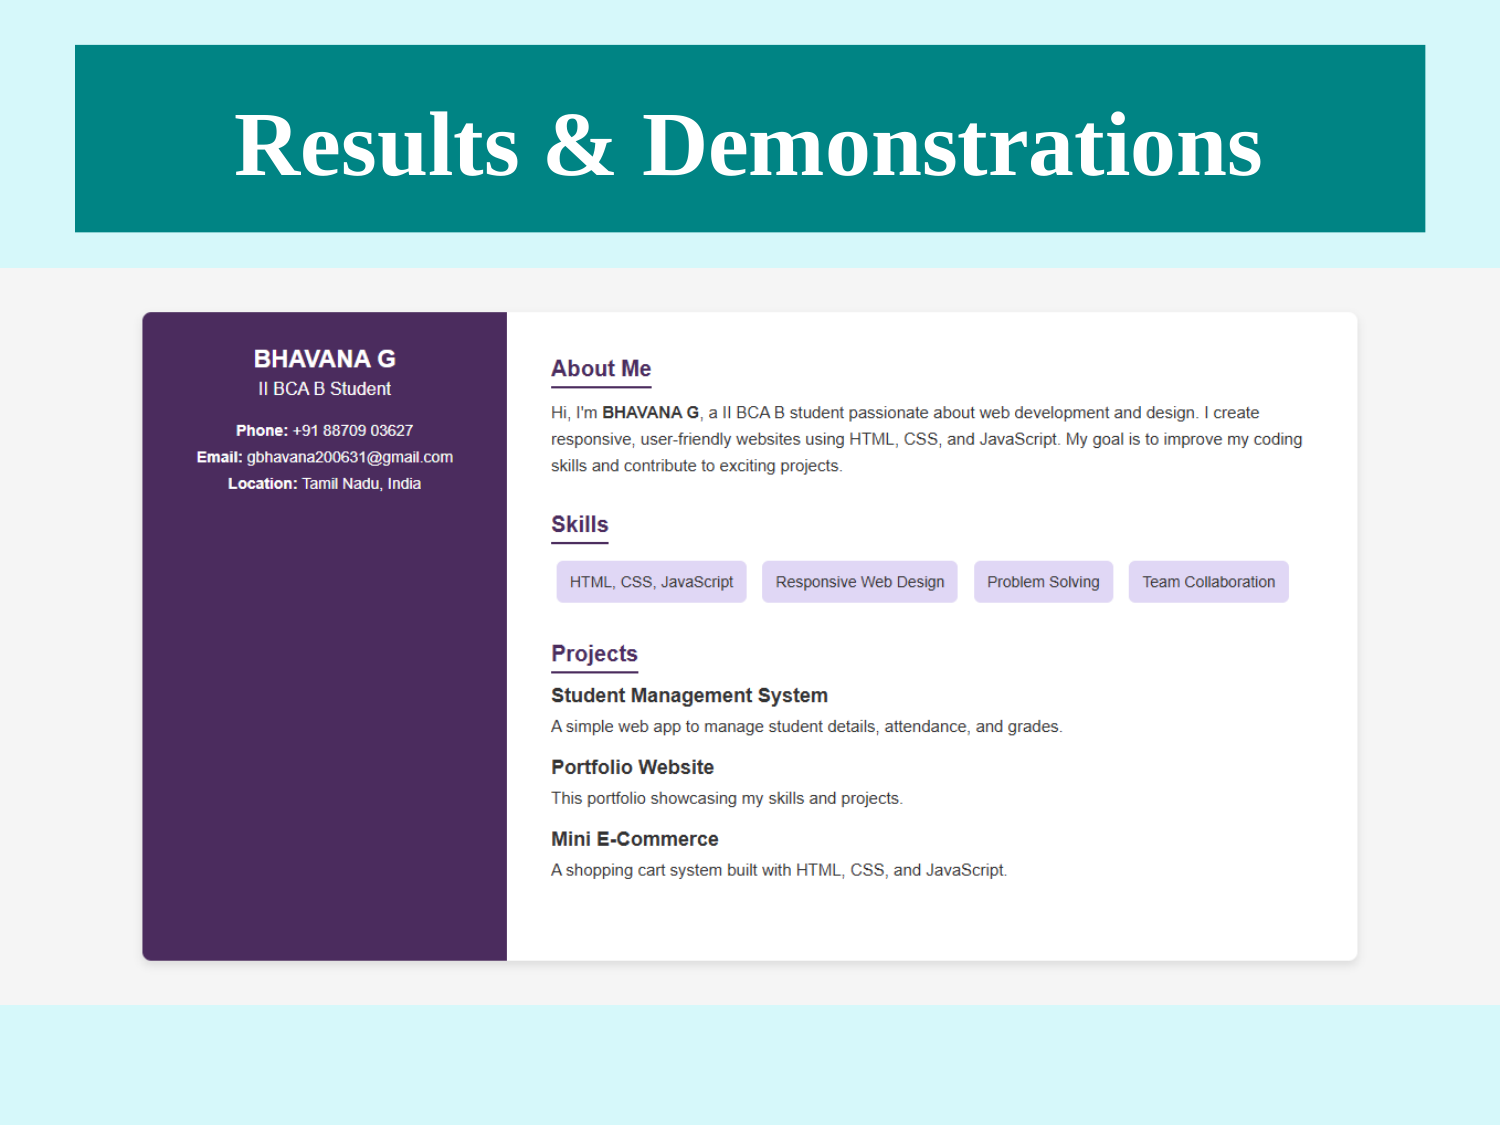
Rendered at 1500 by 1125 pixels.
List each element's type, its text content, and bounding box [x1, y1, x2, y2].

picture [0, 268, 1500, 1005]
title Results & Demonstrations [74, 44, 1426, 234]
